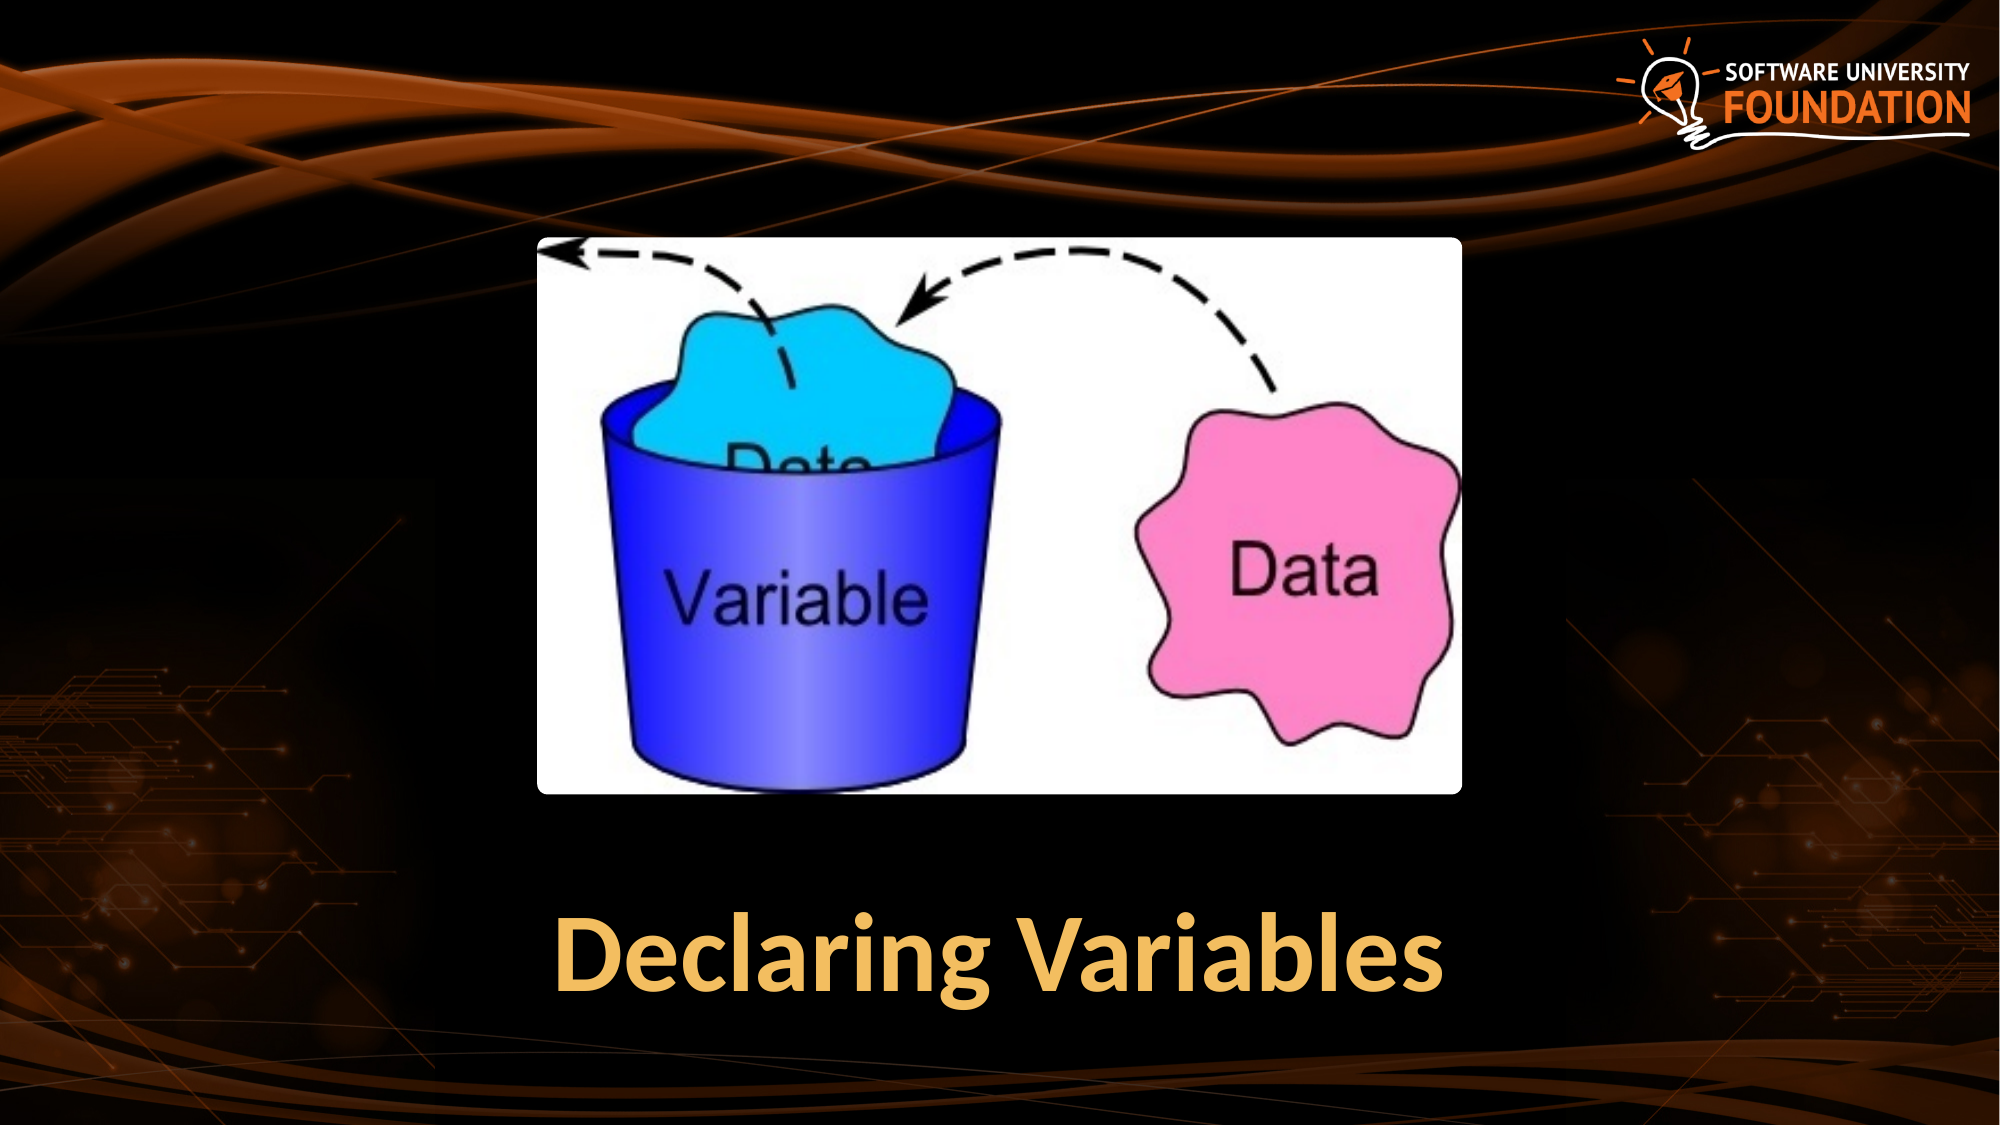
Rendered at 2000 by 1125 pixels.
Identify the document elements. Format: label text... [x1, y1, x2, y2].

picture [0, 0, 2000, 1125]
title Declaring Variables [266, 887, 1733, 1023]
